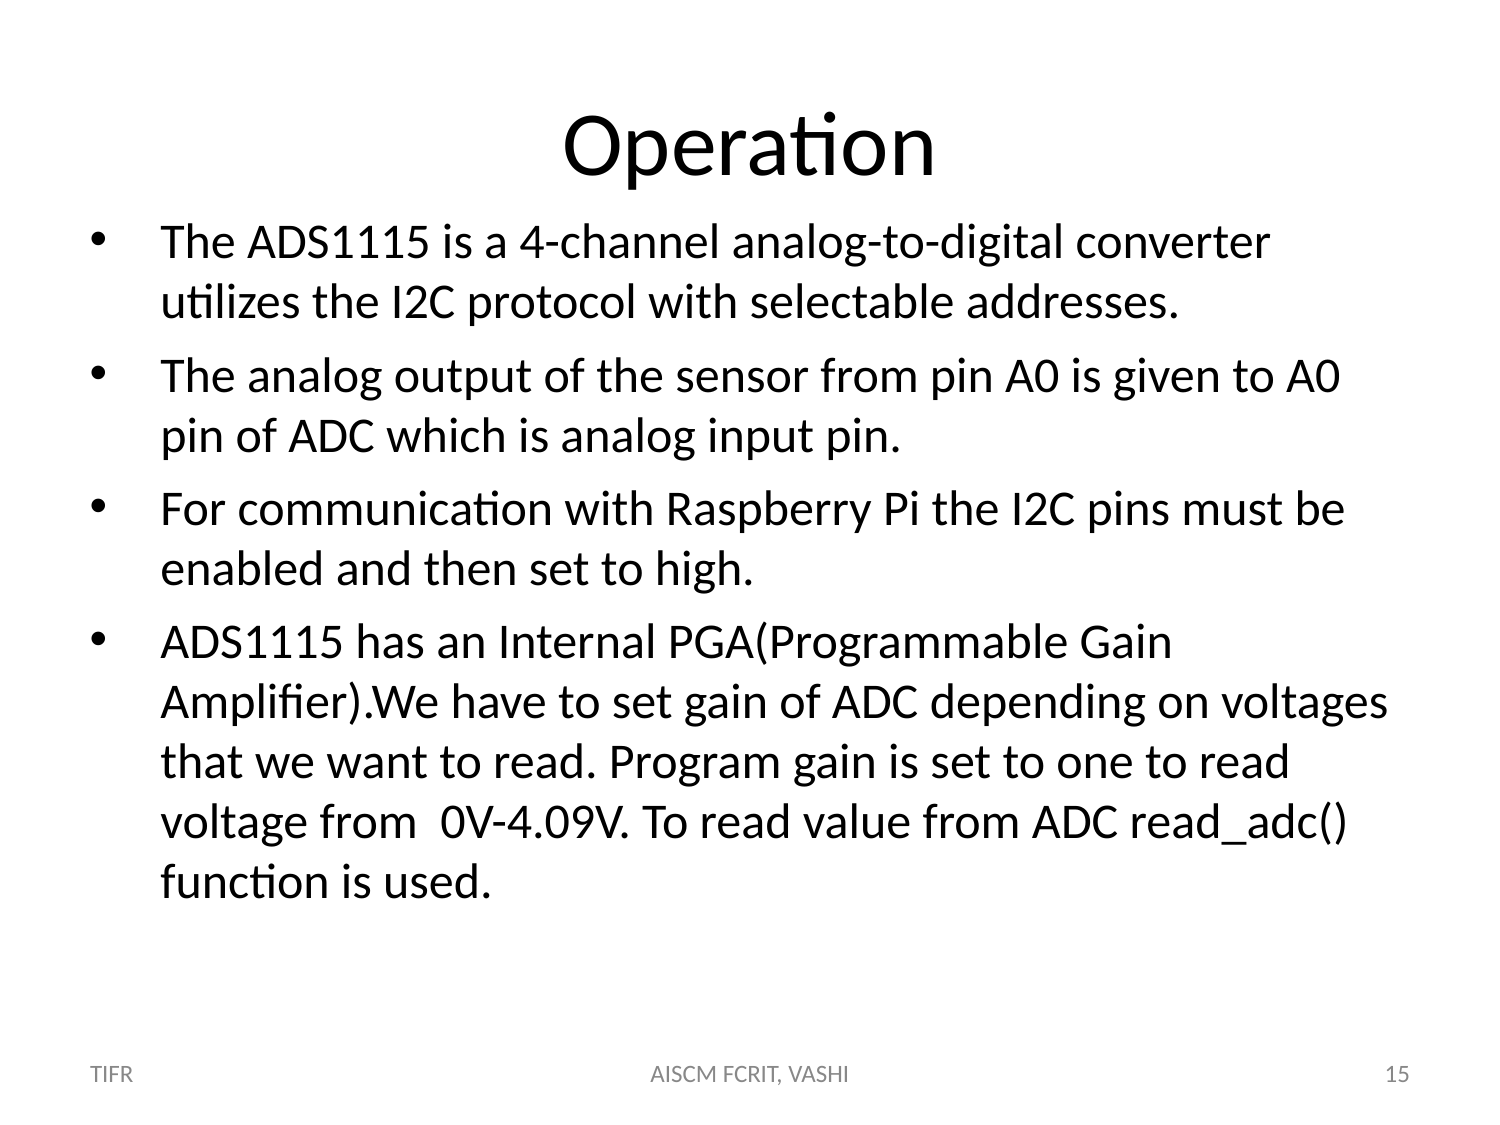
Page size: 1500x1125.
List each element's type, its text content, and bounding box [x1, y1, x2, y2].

slide_number TIFR [75, 1042, 425, 1103]
footer AISCM FCRIT, VASHI [512, 1042, 988, 1103]
title Operation [75, 45, 1425, 233]
list The ADS1115 is a 4-channel analog-to-digital converter utilizes the I2C protocol with selectable addresses. The analog output of the sensor from pin A0 is given to A0 pin of ADC which is analog input pin. For communication with Raspberry Pi the I2C pins must be enabled and then set to high. ADS1115 has an Internal PGA(Programmable Gain Amplifier).We have to set gain of ADC depending on voltages that we want to read. Program gain is set to one to read voltage from 0V-4.09V. To read value from ADC read_adc() function is used. [70, 201, 1421, 1087]
slide_number 15 [1074, 1042, 1425, 1103]
